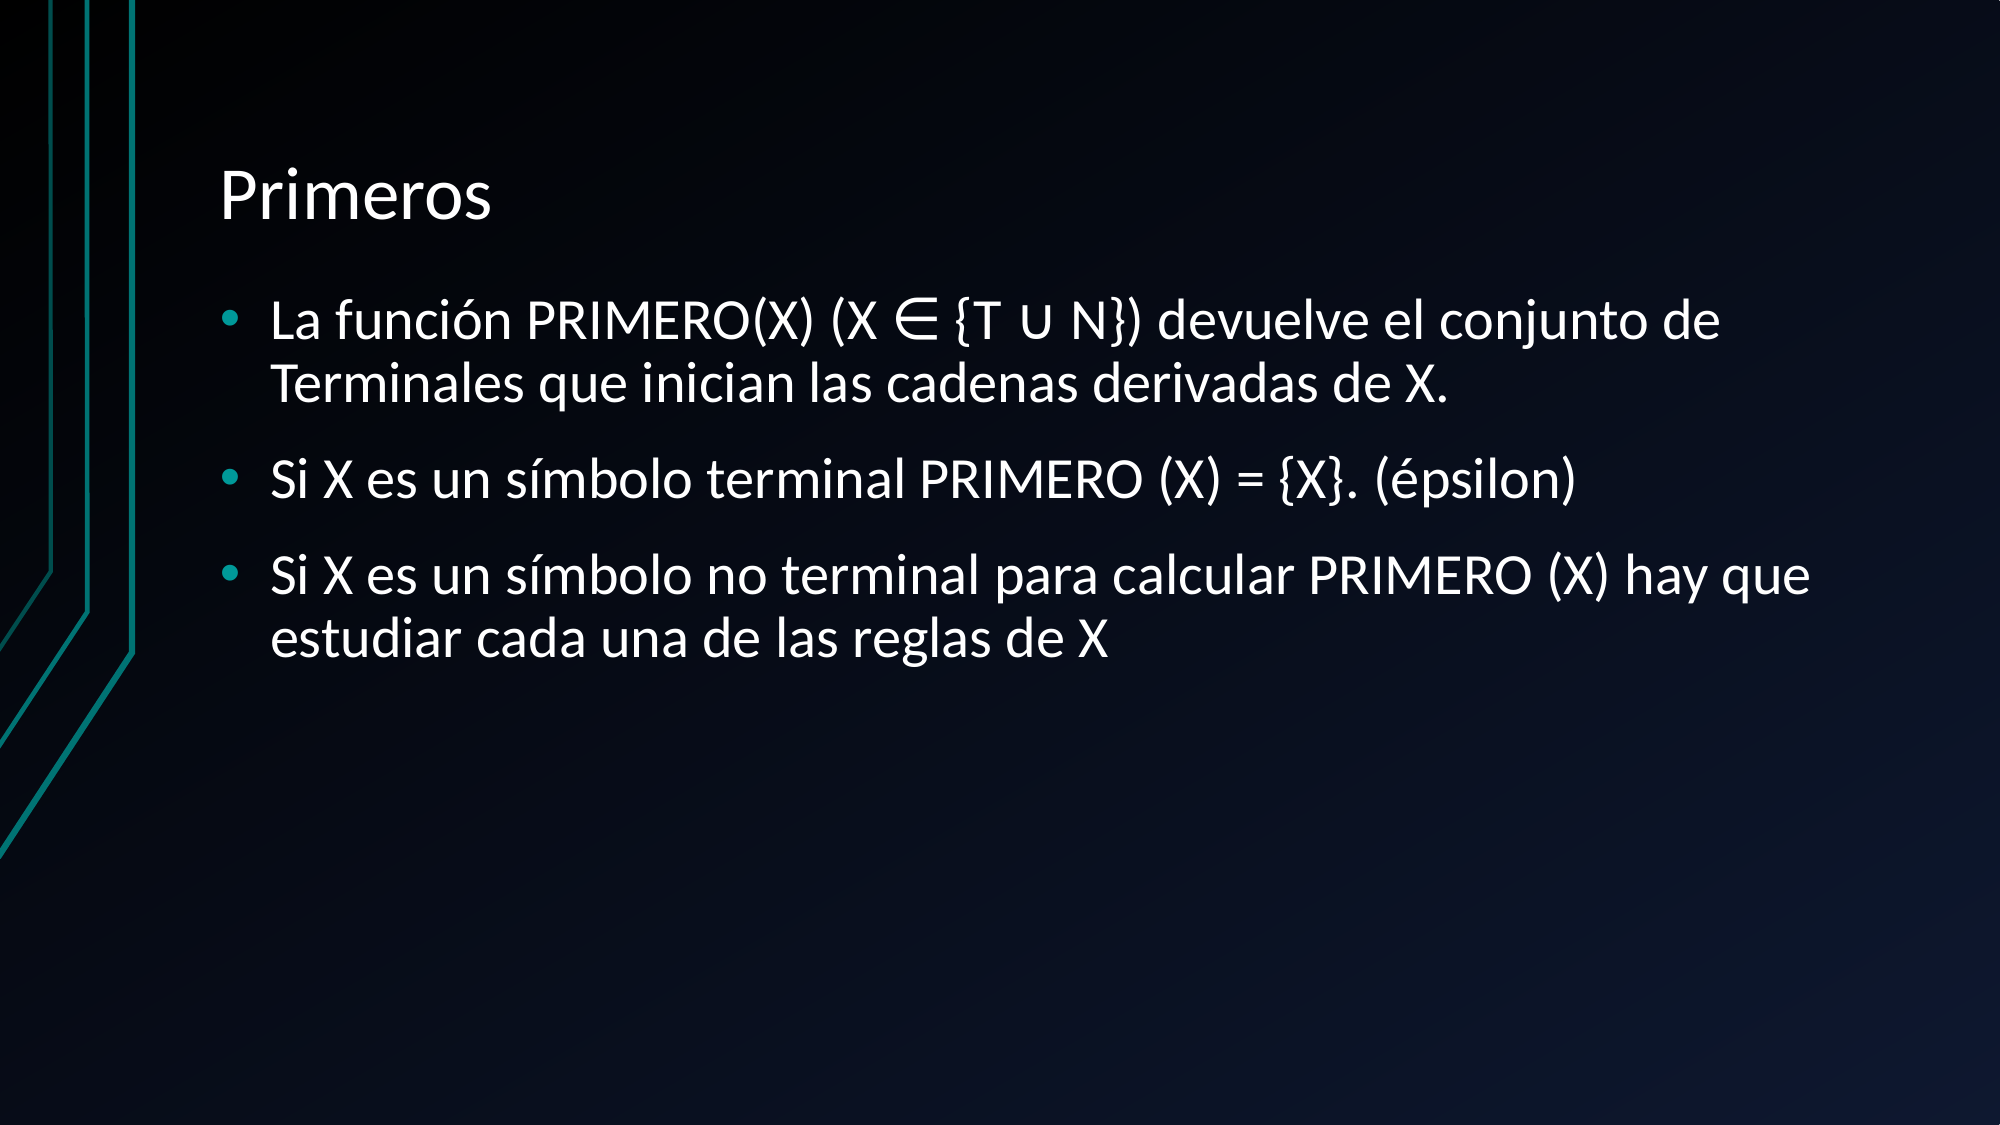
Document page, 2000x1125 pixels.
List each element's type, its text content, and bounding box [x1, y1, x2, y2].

list La función PRIMERO(X) (X ∈ {T ∪ N}) devuelve el conjunto de Terminales que inician las cadenas derivadas de X. Si X es un símbolo terminal PRIMERO (X) = {X}. (épsilon) Si X es un símbolo no terminal para calcular PRIMERO (X) hay que estudiar cada una de las reglas de X [199, 279, 1900, 1012]
title Primeros [199, 45, 1900, 246]
